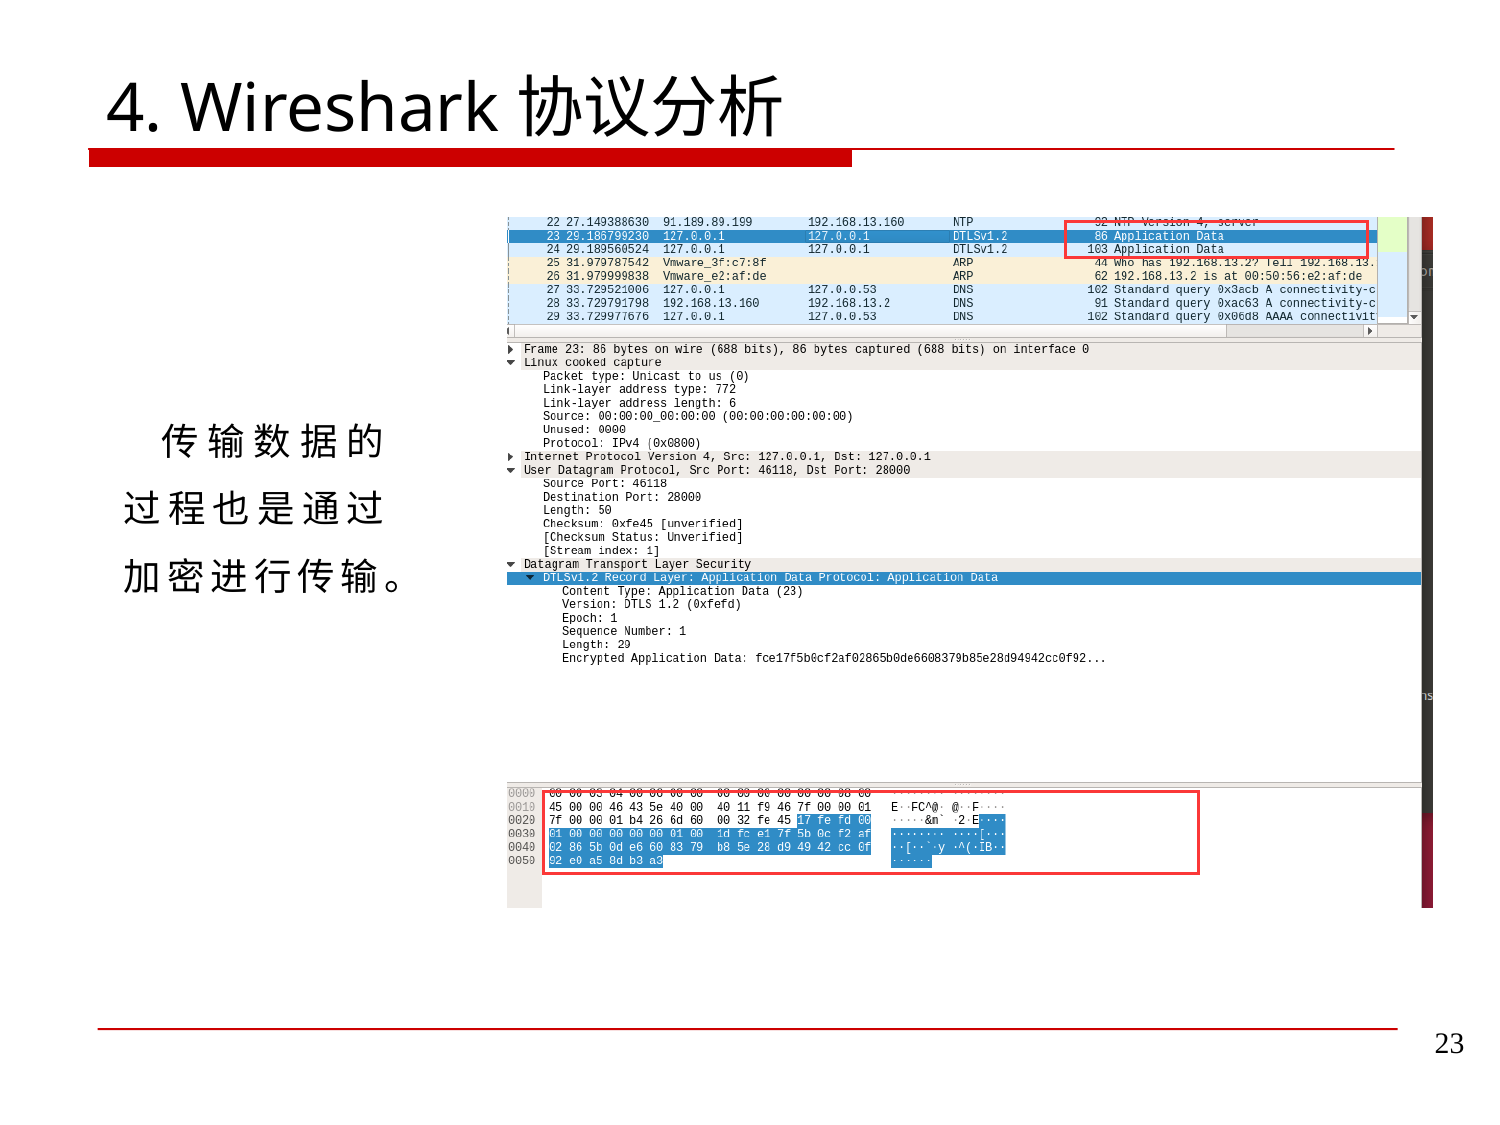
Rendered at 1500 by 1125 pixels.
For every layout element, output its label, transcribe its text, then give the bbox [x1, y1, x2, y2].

picture [507, 217, 1434, 908]
slide_number 23 [1132, 1011, 1483, 1072]
text_box 传输数据的过程也是通过加密进行传输。 [109, 343, 400, 606]
title 4. Wireshark协议分析 [88, 54, 1401, 154]
